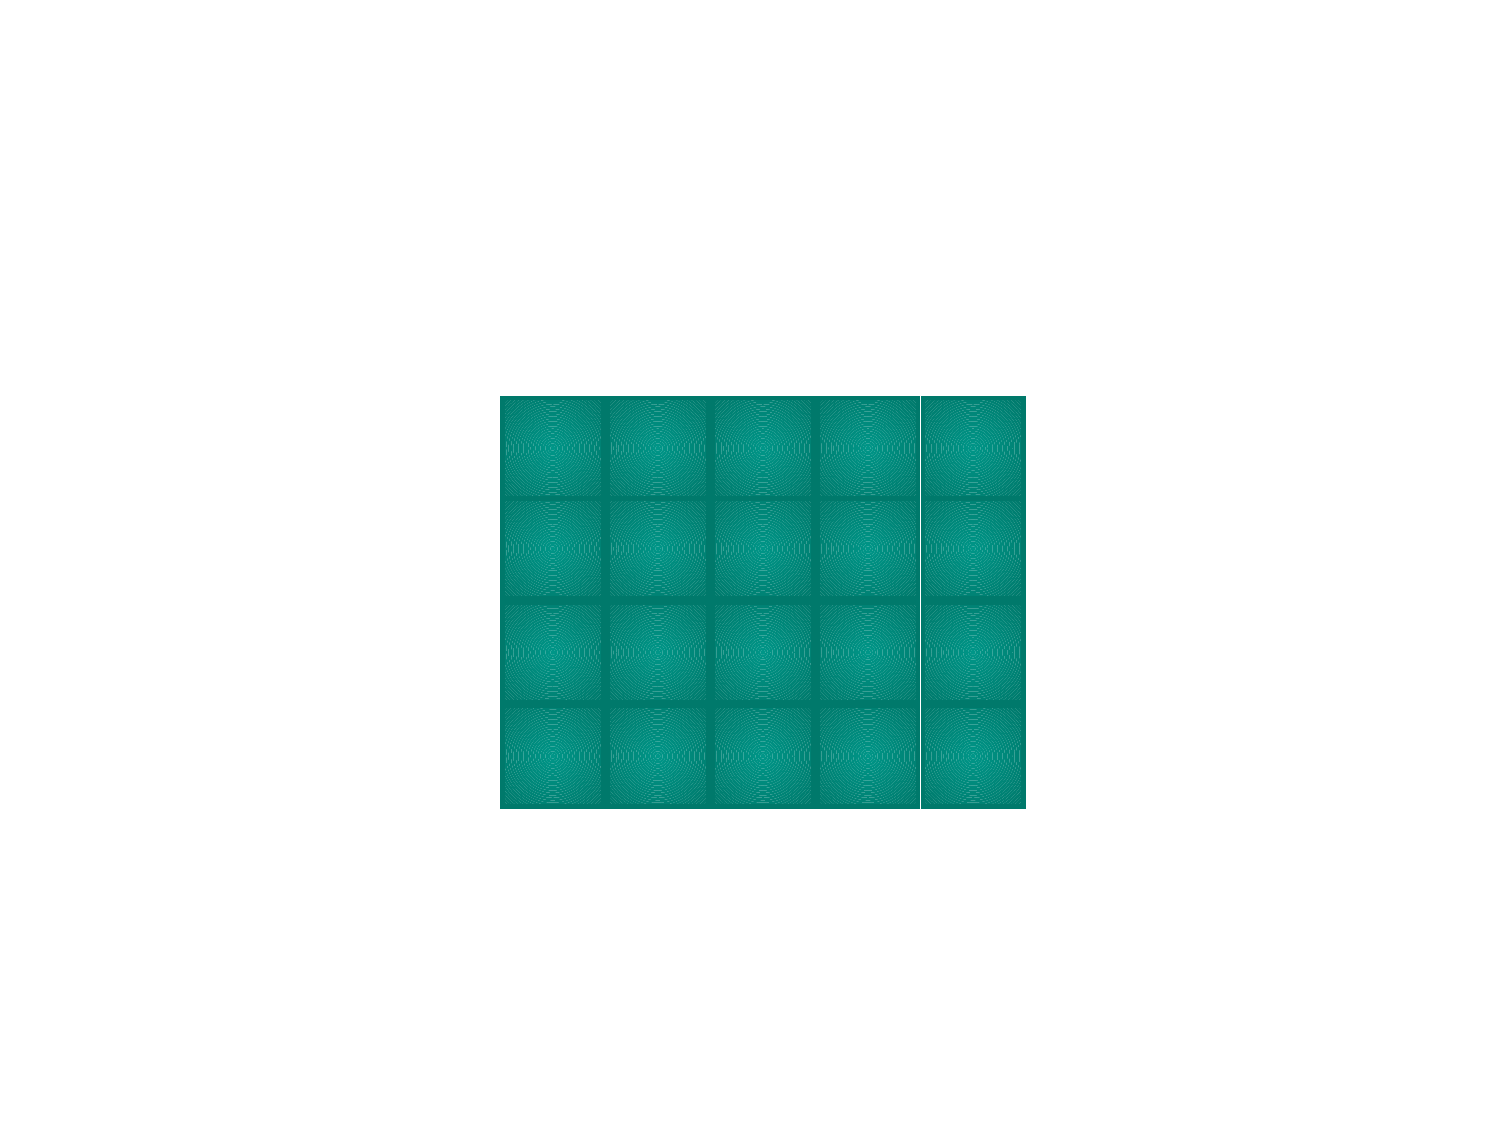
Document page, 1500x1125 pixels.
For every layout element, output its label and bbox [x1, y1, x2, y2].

text_box [922, 601, 1024, 704]
text_box [607, 705, 709, 807]
text_box [817, 601, 919, 704]
text_box [922, 397, 1024, 499]
text_box [712, 397, 814, 499]
text_box [502, 601, 604, 704]
text_box [502, 705, 604, 807]
text_box [922, 499, 1024, 600]
text_box [712, 601, 814, 704]
text_box [817, 397, 919, 499]
text_box [922, 705, 1024, 807]
text_box [817, 705, 919, 807]
text_box [502, 499, 604, 600]
text_box [502, 397, 604, 499]
text_box [712, 705, 814, 807]
text_box [817, 499, 919, 600]
text_box [607, 397, 709, 499]
text_box [607, 601, 709, 704]
text_box [712, 499, 814, 600]
text_box [607, 499, 709, 600]
